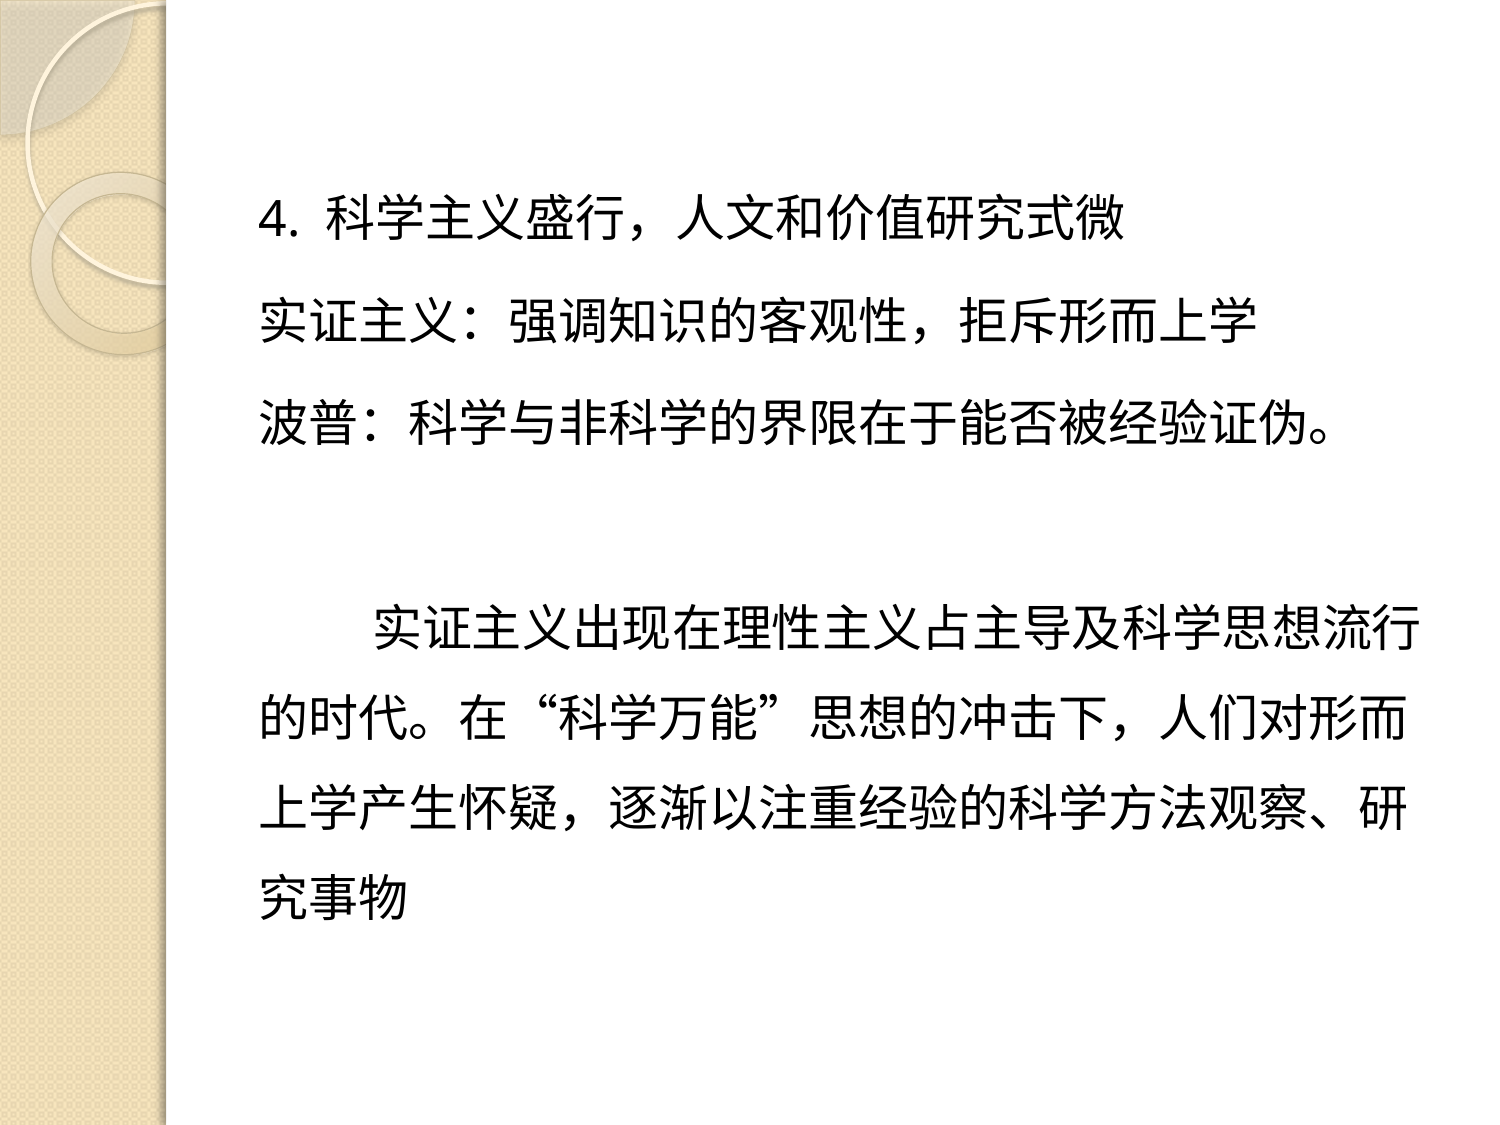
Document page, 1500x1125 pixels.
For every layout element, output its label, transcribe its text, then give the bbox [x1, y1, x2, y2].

list 4. 科学主义盛行，人文和价值研究式微 实证主义：强调知识的客观性，拒斥形而上学 波普：科学与非科学的界限在于能否被经验证伪。 实证主义出现在理性主义占主导及科学思想流行的时代。在“科学万能”思想的冲击下，人们对形而上学产生怀疑，逐渐以注重经验的科学方法观察、研究事物 [229, 148, 1461, 937]
